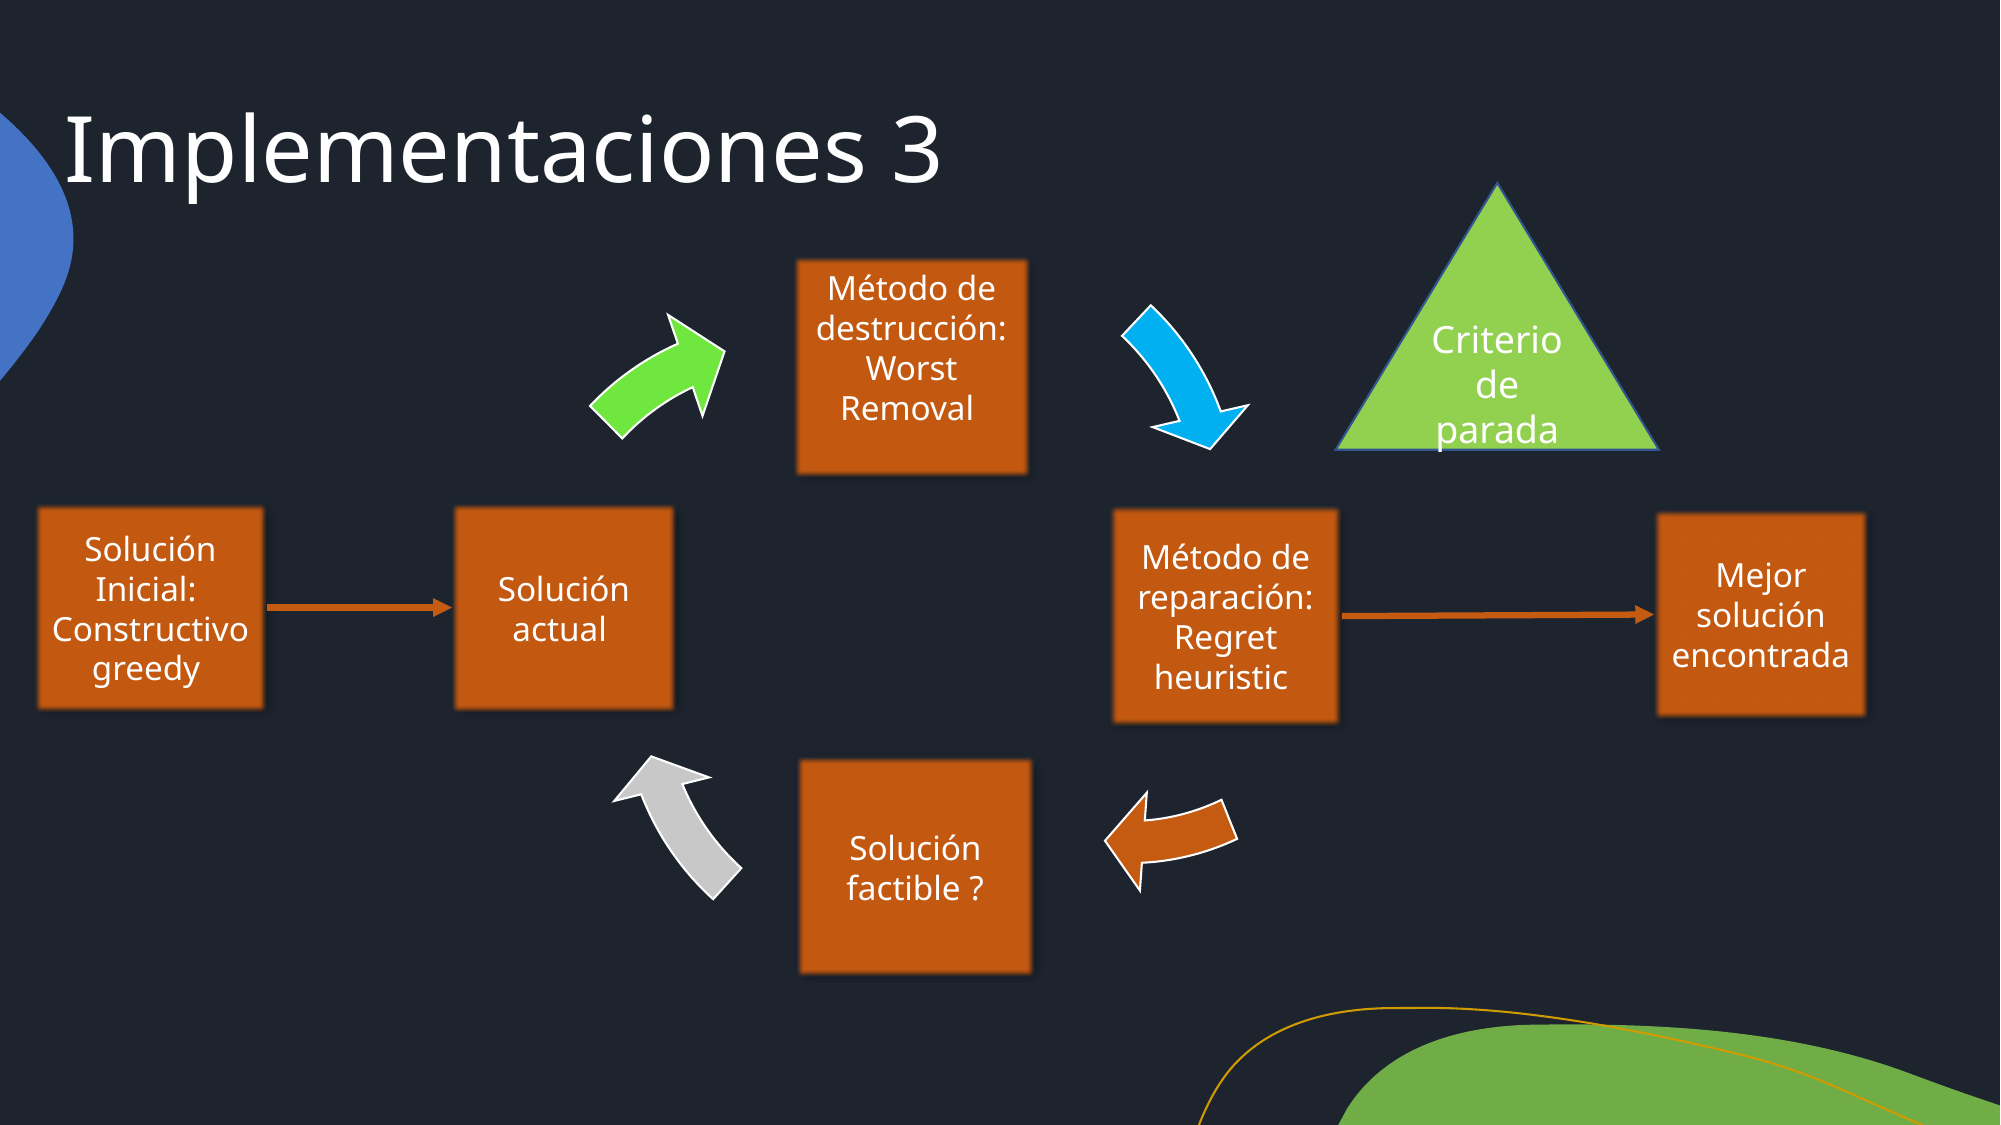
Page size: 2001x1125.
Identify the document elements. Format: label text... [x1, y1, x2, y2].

text_box Método de reparación: Regret heuristic [1118, 514, 1333, 718]
text_box Mejor solución encontrada [1662, 518, 1861, 712]
text_box [588, 312, 726, 440]
text_box Solución Inicial: Constructivo greedy [43, 512, 259, 705]
text_box Solución factible ? [804, 764, 1027, 969]
text_box [1120, 303, 1251, 451]
title Implementaciones 3 [49, 28, 1800, 278]
text_box Método de destrucción: Worst Removal [800, 263, 1024, 470]
text_box [1103, 789, 1239, 894]
text_box Criterio de parada [1333, 180, 1661, 451]
text_box Solución actual [459, 511, 669, 705]
text_box [611, 755, 743, 901]
